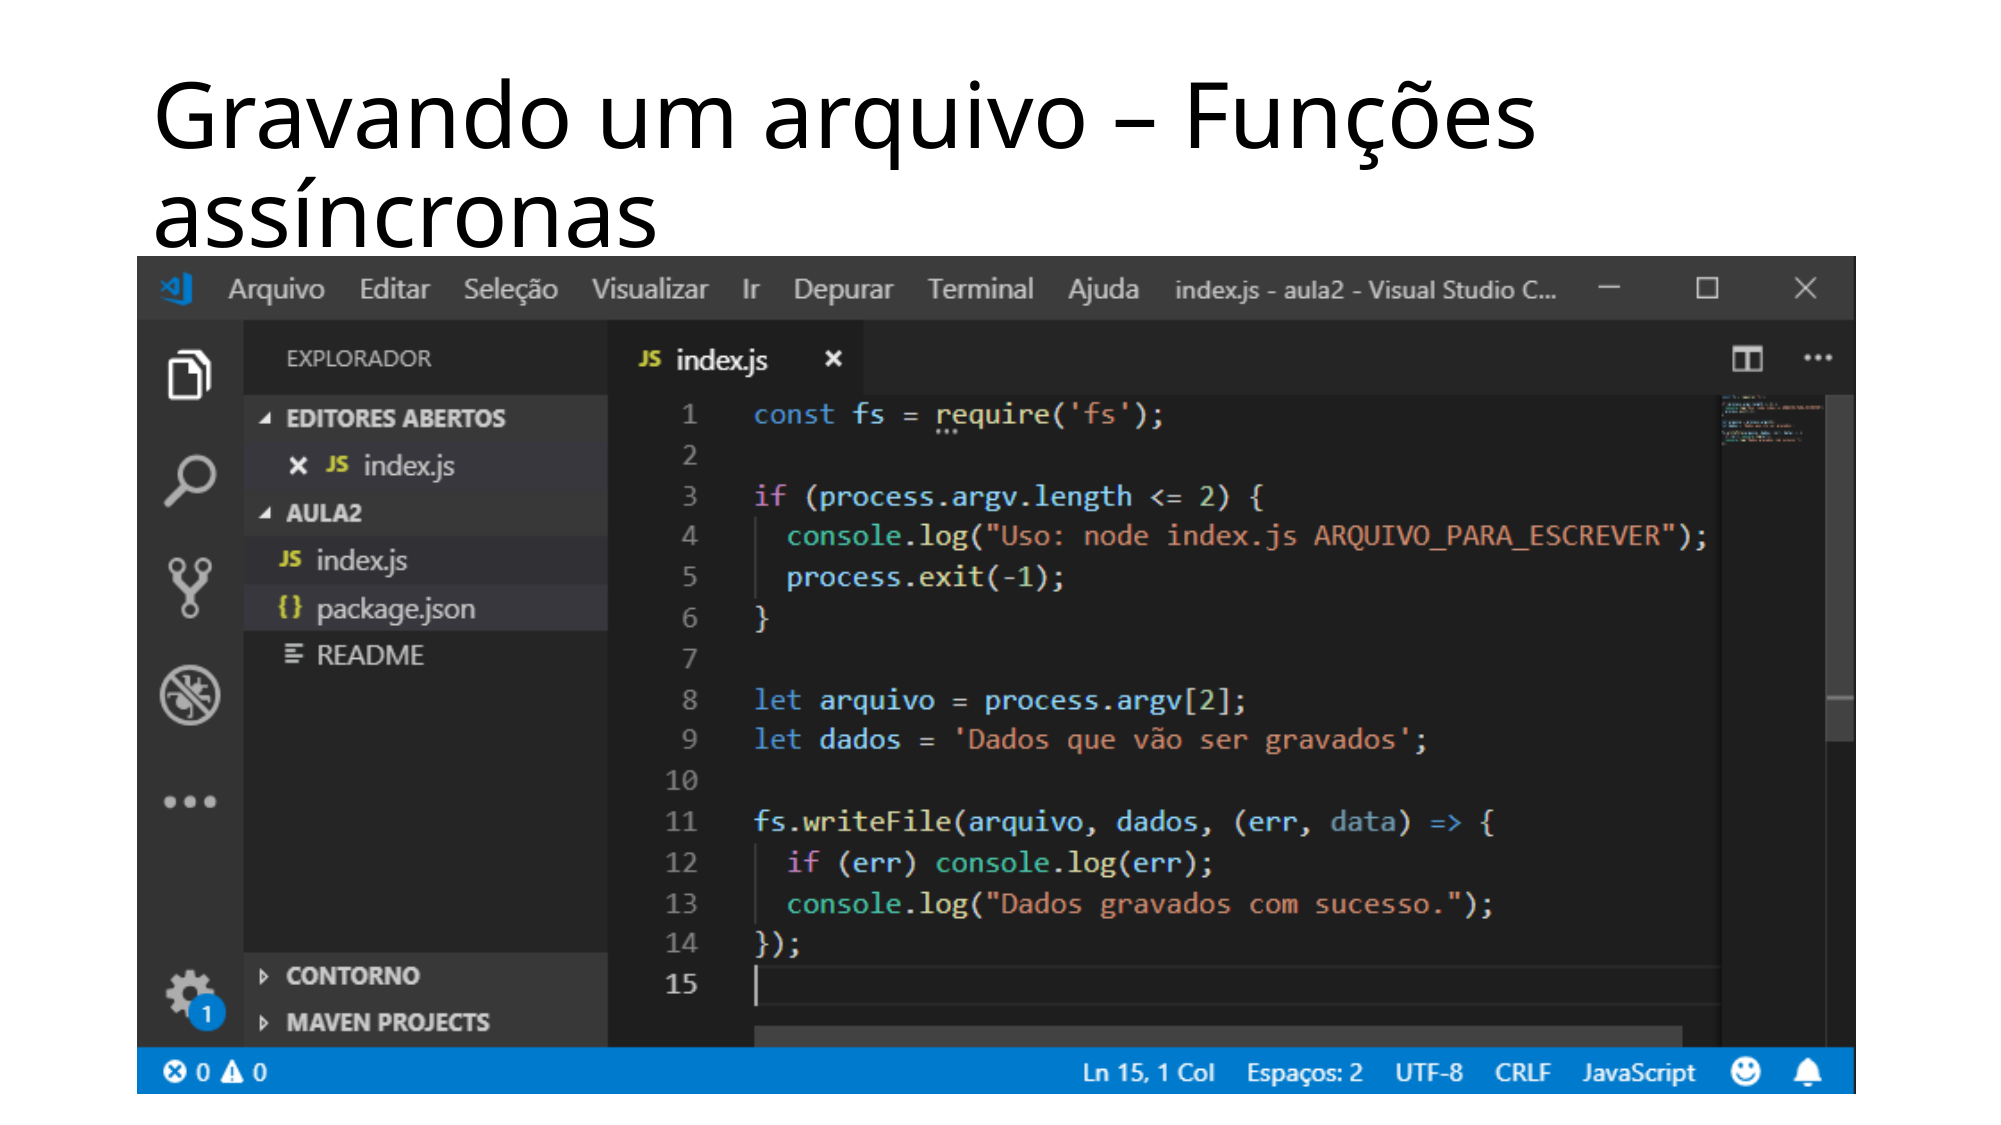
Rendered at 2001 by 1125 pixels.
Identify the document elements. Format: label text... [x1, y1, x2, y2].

picture [137, 256, 1856, 1094]
title Gravando um arquivo – Funções assíncronas [137, 59, 1863, 278]
